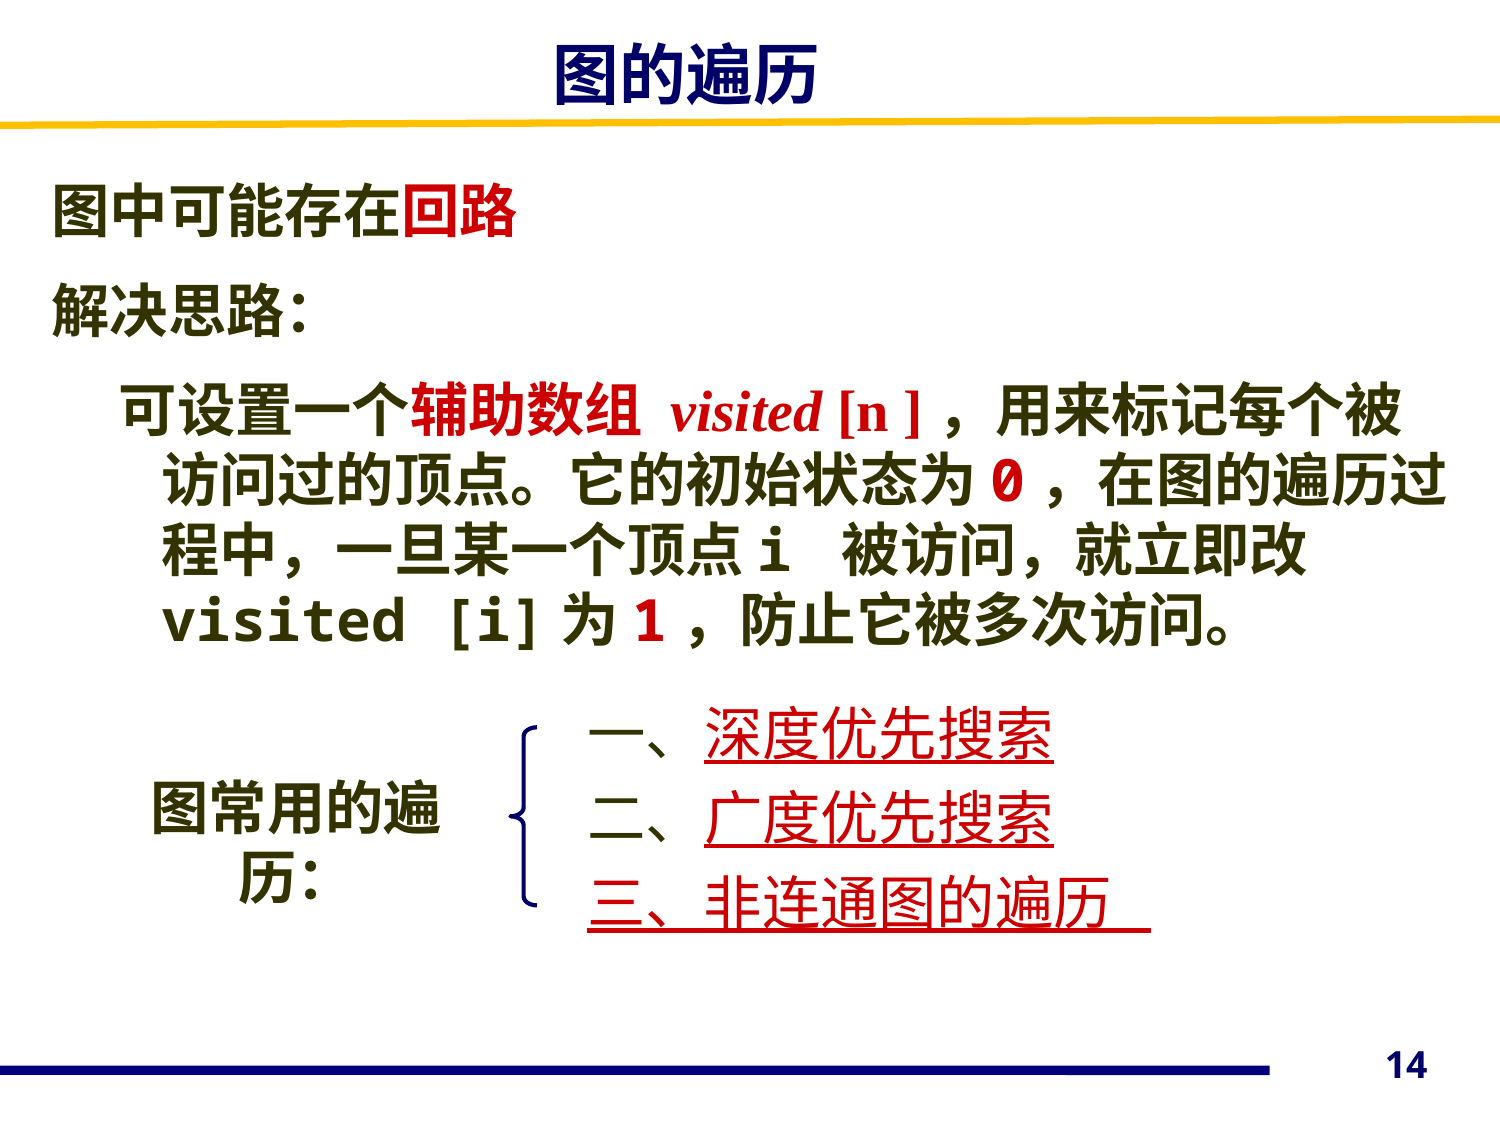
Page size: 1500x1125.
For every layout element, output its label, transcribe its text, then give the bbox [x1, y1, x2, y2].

text_box 一、深度优先搜索 二、广度优先搜索 三、非连通图的遍历 [572, 689, 1236, 958]
title 图的遍历 [342, 29, 1031, 117]
text_box [1092, 1024, 1443, 1100]
text_box 图中可能存在回路 解决思路： 可设置一个辅助数组 visited [n ]，用来标记每个被访问过的顶点。它的初始状态为0，在图的遍历过程中，一旦某一个顶点i 被访问，就立即改 visited [i]为1，防止它被多次访问。 [37, 167, 1475, 661]
text_box 图常用的遍历： [93, 763, 500, 919]
text_box [510, 727, 537, 906]
